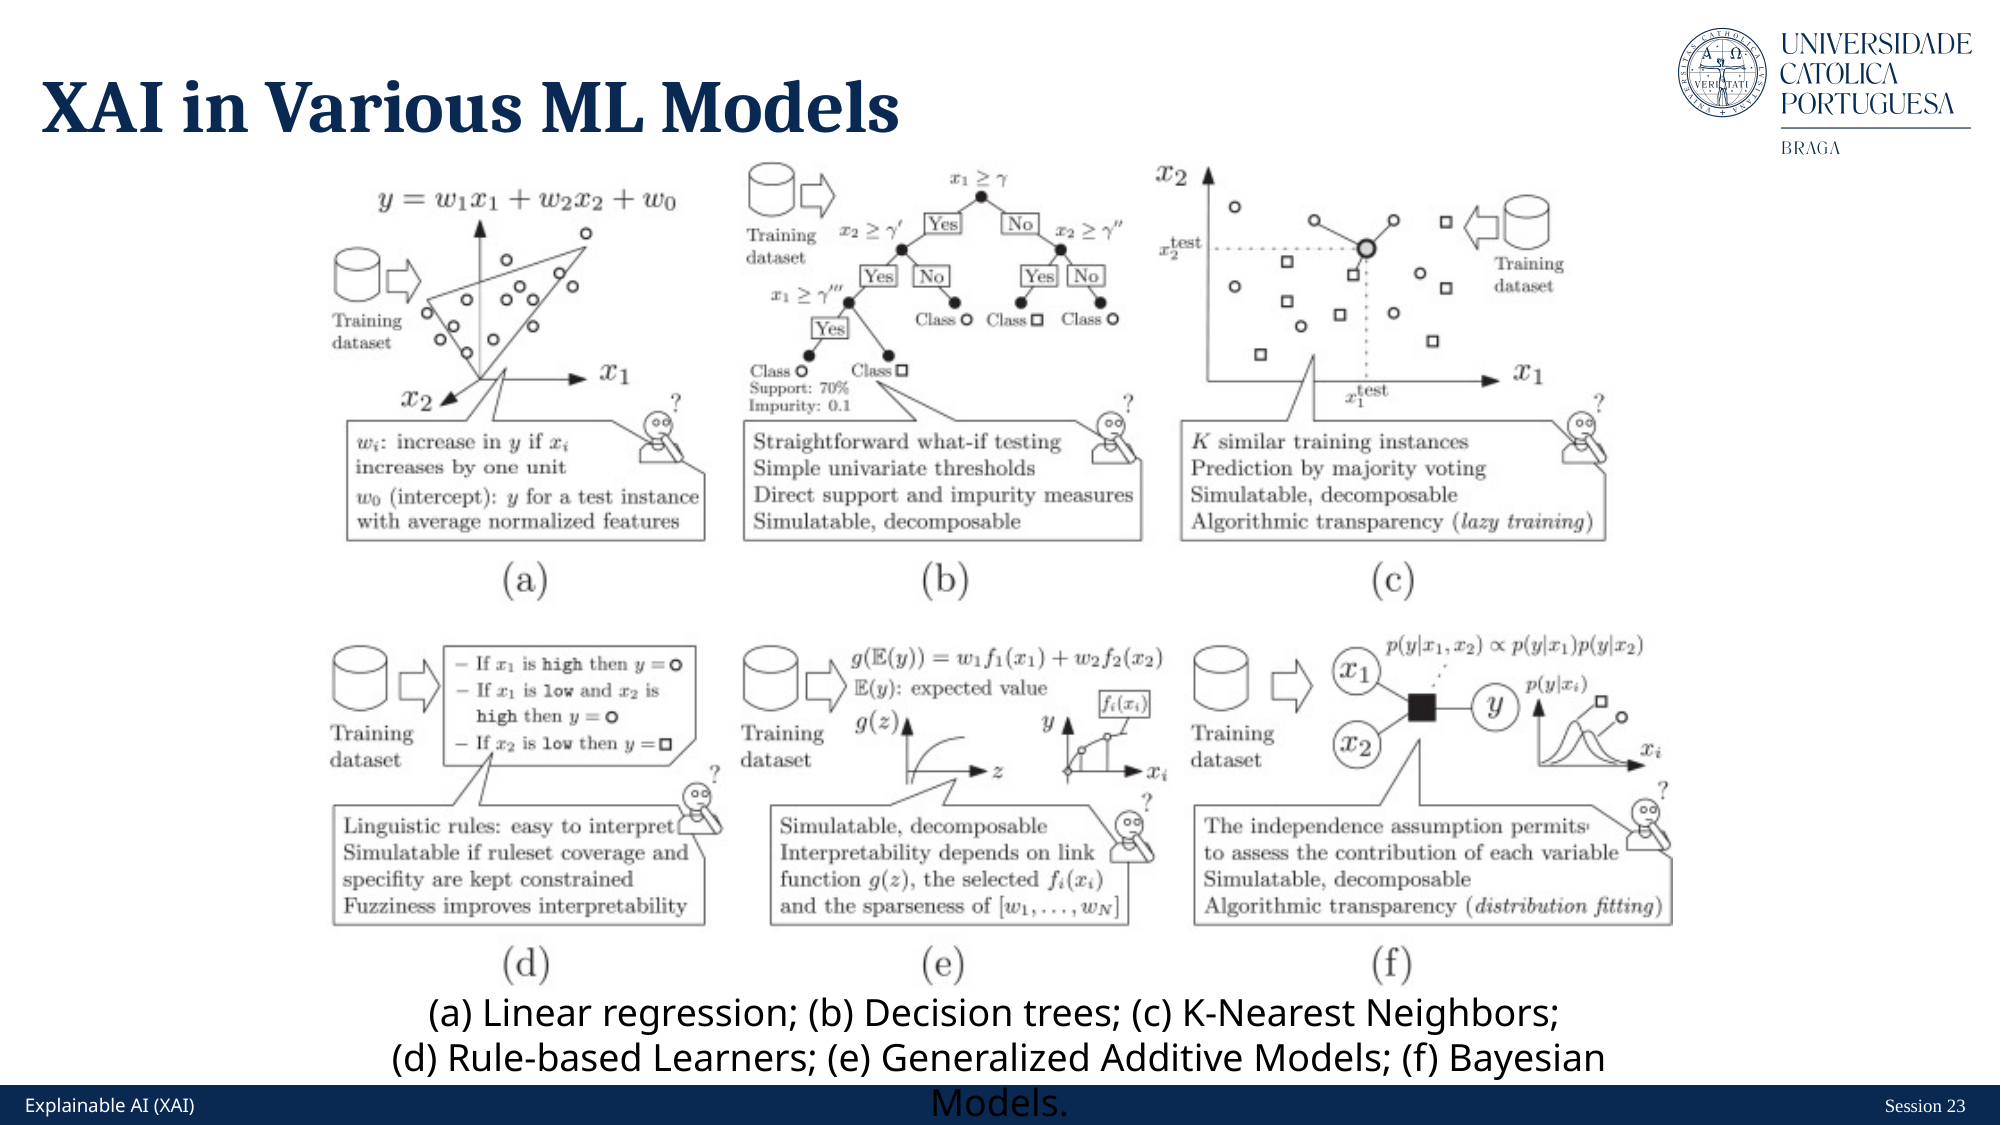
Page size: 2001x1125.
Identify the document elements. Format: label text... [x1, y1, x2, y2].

text_box [1672, 1085, 2000, 1125]
title XAI in Various ML Models [27, 0, 1753, 218]
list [326, 160, 1674, 990]
text_box Explainable AI (XAI) [9, 1086, 327, 1125]
text_box Session 23 [1672, 1086, 1981, 1125]
picture [1672, 18, 1982, 163]
text_box [0, 1085, 327, 1125]
text_box (a) Linear regression; (b) Decision trees; (c) K-Nearest Neighbors; (d) Rule-based Learners; (e) Generalized Additive Models; (f) Bayesian Models. [327, 990, 1672, 1125]
